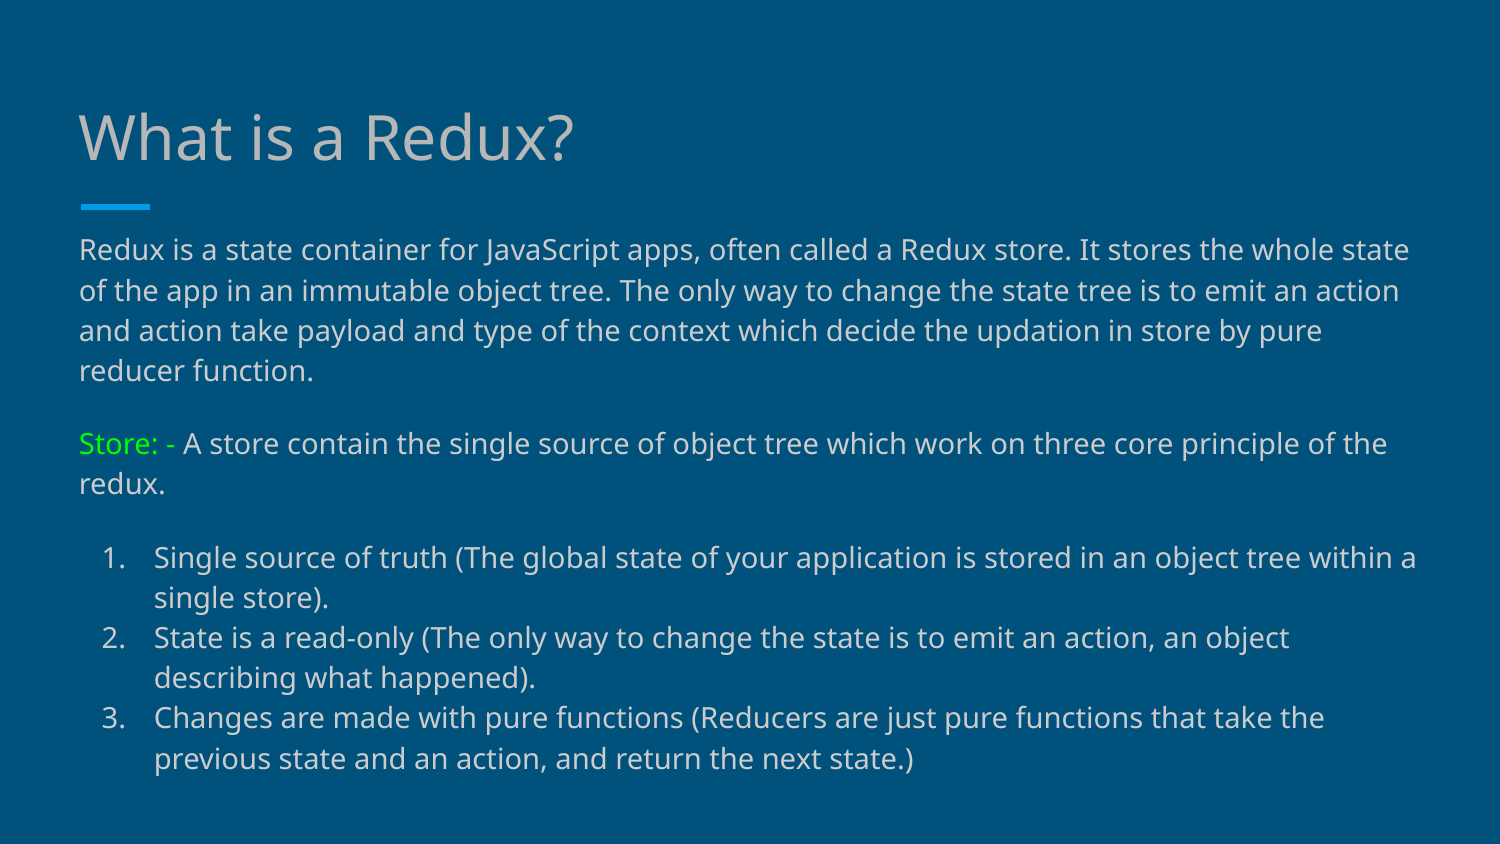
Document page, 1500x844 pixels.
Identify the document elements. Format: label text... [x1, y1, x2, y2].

list Redux is a state container for JavaScript apps, often called a Redux store. It stores the whole state of the app in an immutable object tree. The only way to change the state tree is to emit an action and action take payload and type of the context which decide the updation in store by pure reducer function. Store: - A store contain the single source of object tree which work on three core principle of the redux. Single source of truth (The global state of your application is stored in an object tree within a single store). State is a read-only (The only way to change the state is to emit an action, an object describing what happened). Changes are made with pure functions (Reducers are just pure functions that take the previous state and an action, and return the next state.) [63, 211, 1437, 813]
title What is a Redux? [63, 75, 1437, 188]
